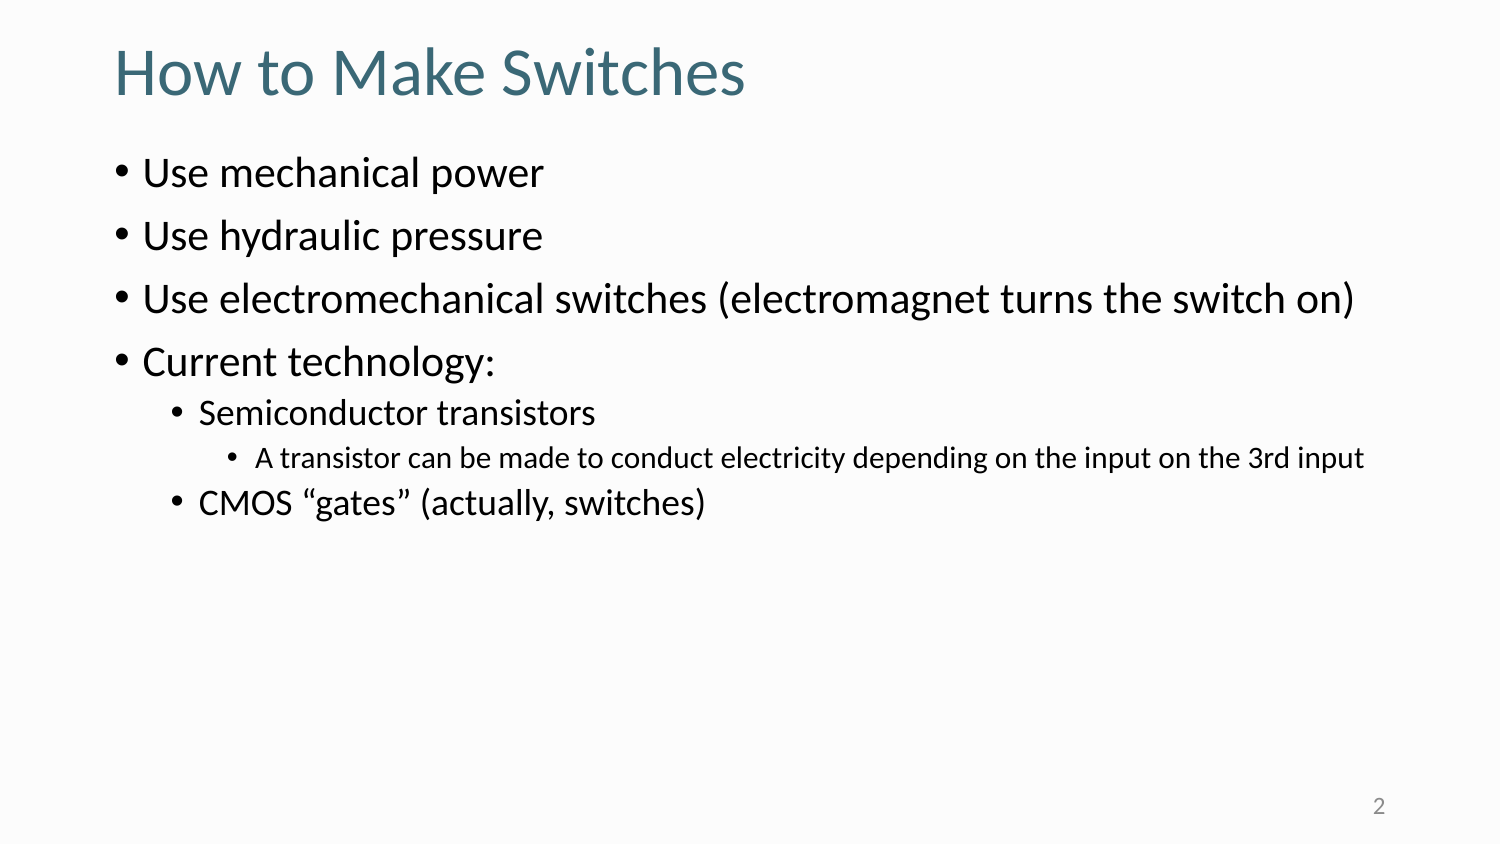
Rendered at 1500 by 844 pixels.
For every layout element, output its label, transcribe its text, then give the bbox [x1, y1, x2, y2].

list Use mechanical power Use hydraulic pressure Use electromechanical switches (electromagnet turns the switch on) Current technology: Semiconductor transistors A transistor can be made to conduct electricity depending on the input on the 3rd input CMOS “gates” (actually, switches) [103, 143, 1397, 760]
slide_number 2 [1059, 782, 1397, 827]
title How to Make Switches [103, 26, 1397, 121]
